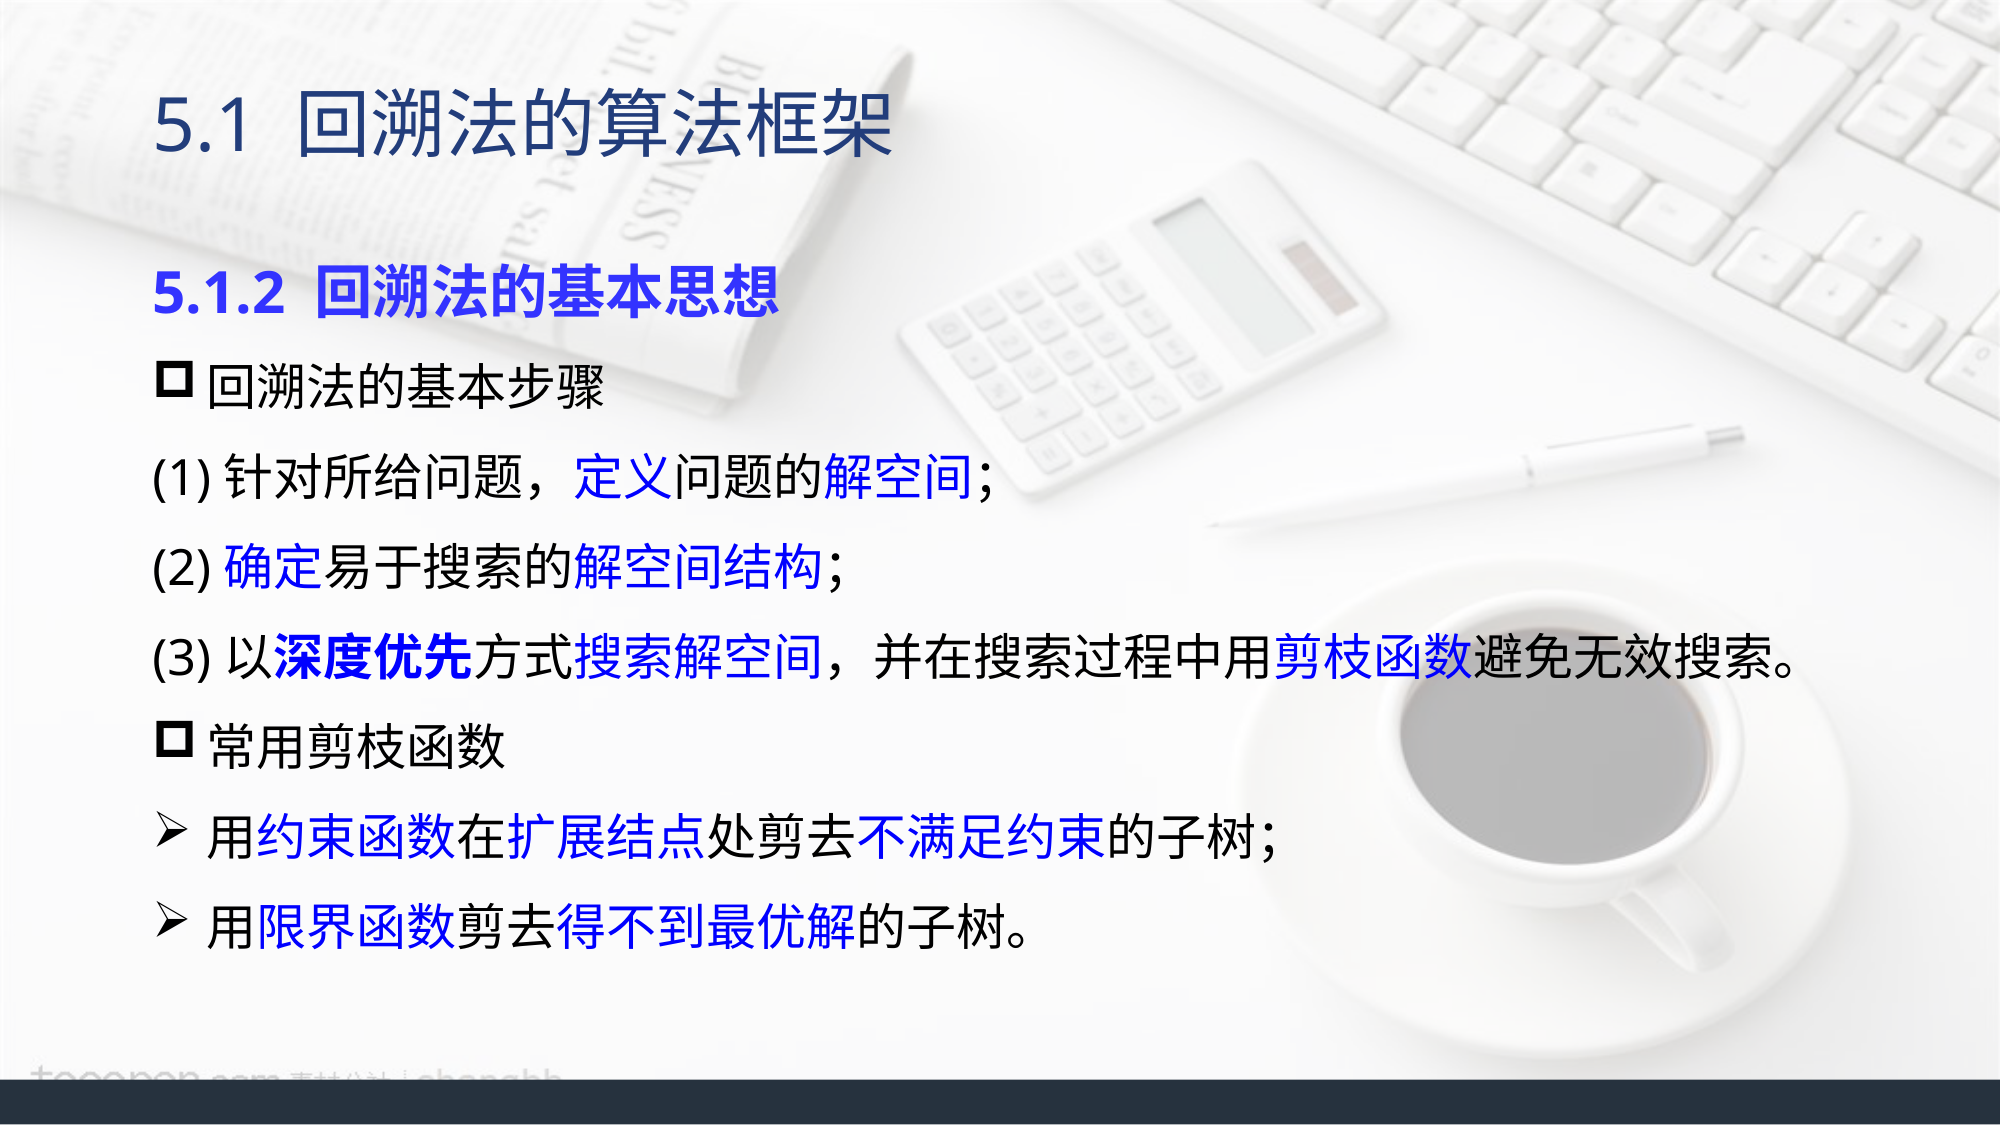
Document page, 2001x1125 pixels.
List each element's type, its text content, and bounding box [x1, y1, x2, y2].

text_box 结点29生成结点30, 路径变为(2,4,1) [0, 0, 2000, 1079]
list 5.1.2 回溯法的基本思想 回溯法的基本步骤 (1)针对所给问题，定义问题的解空间； (2)确定易于搜索的解空间结构； (3)以深度优先方式搜索解空间，并在搜索过程中用剪枝函数避免无效搜索。 常用剪枝函数 用约束函数在扩展结点处剪去不满足约束的子树； 用限界函数剪去得不到最优解的子树。 [137, 213, 1837, 956]
title 5.1 回溯法的算法框架 [137, 59, 1863, 194]
